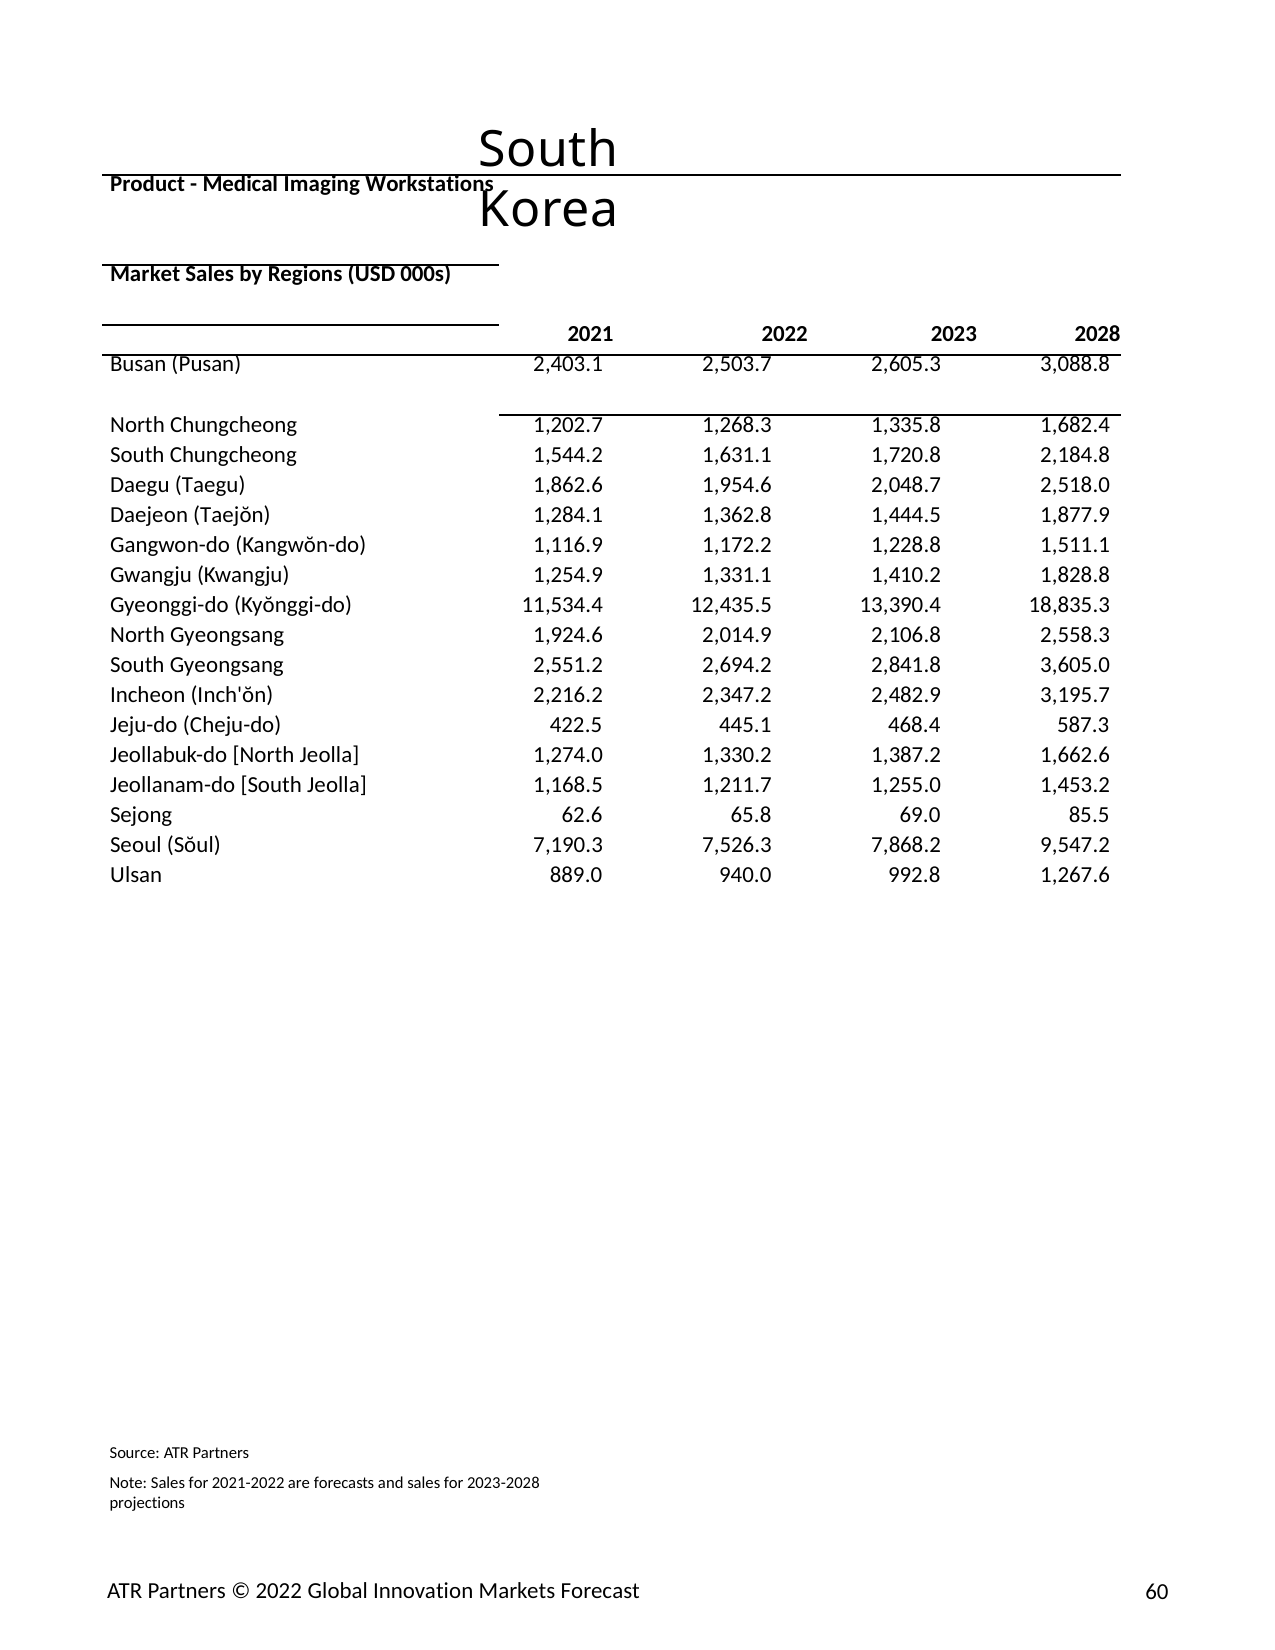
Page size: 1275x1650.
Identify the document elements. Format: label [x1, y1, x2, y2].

table_cell [102, 325, 1121, 354]
table_cell [102, 356, 1121, 902]
text_box [476, 115, 750, 174]
text_box [104, 1576, 999, 1637]
text_box [1143, 1576, 1171, 1604]
table_header [102, 176, 1121, 325]
text_box [107, 1442, 619, 1512]
table_cell [102, 266, 499, 324]
